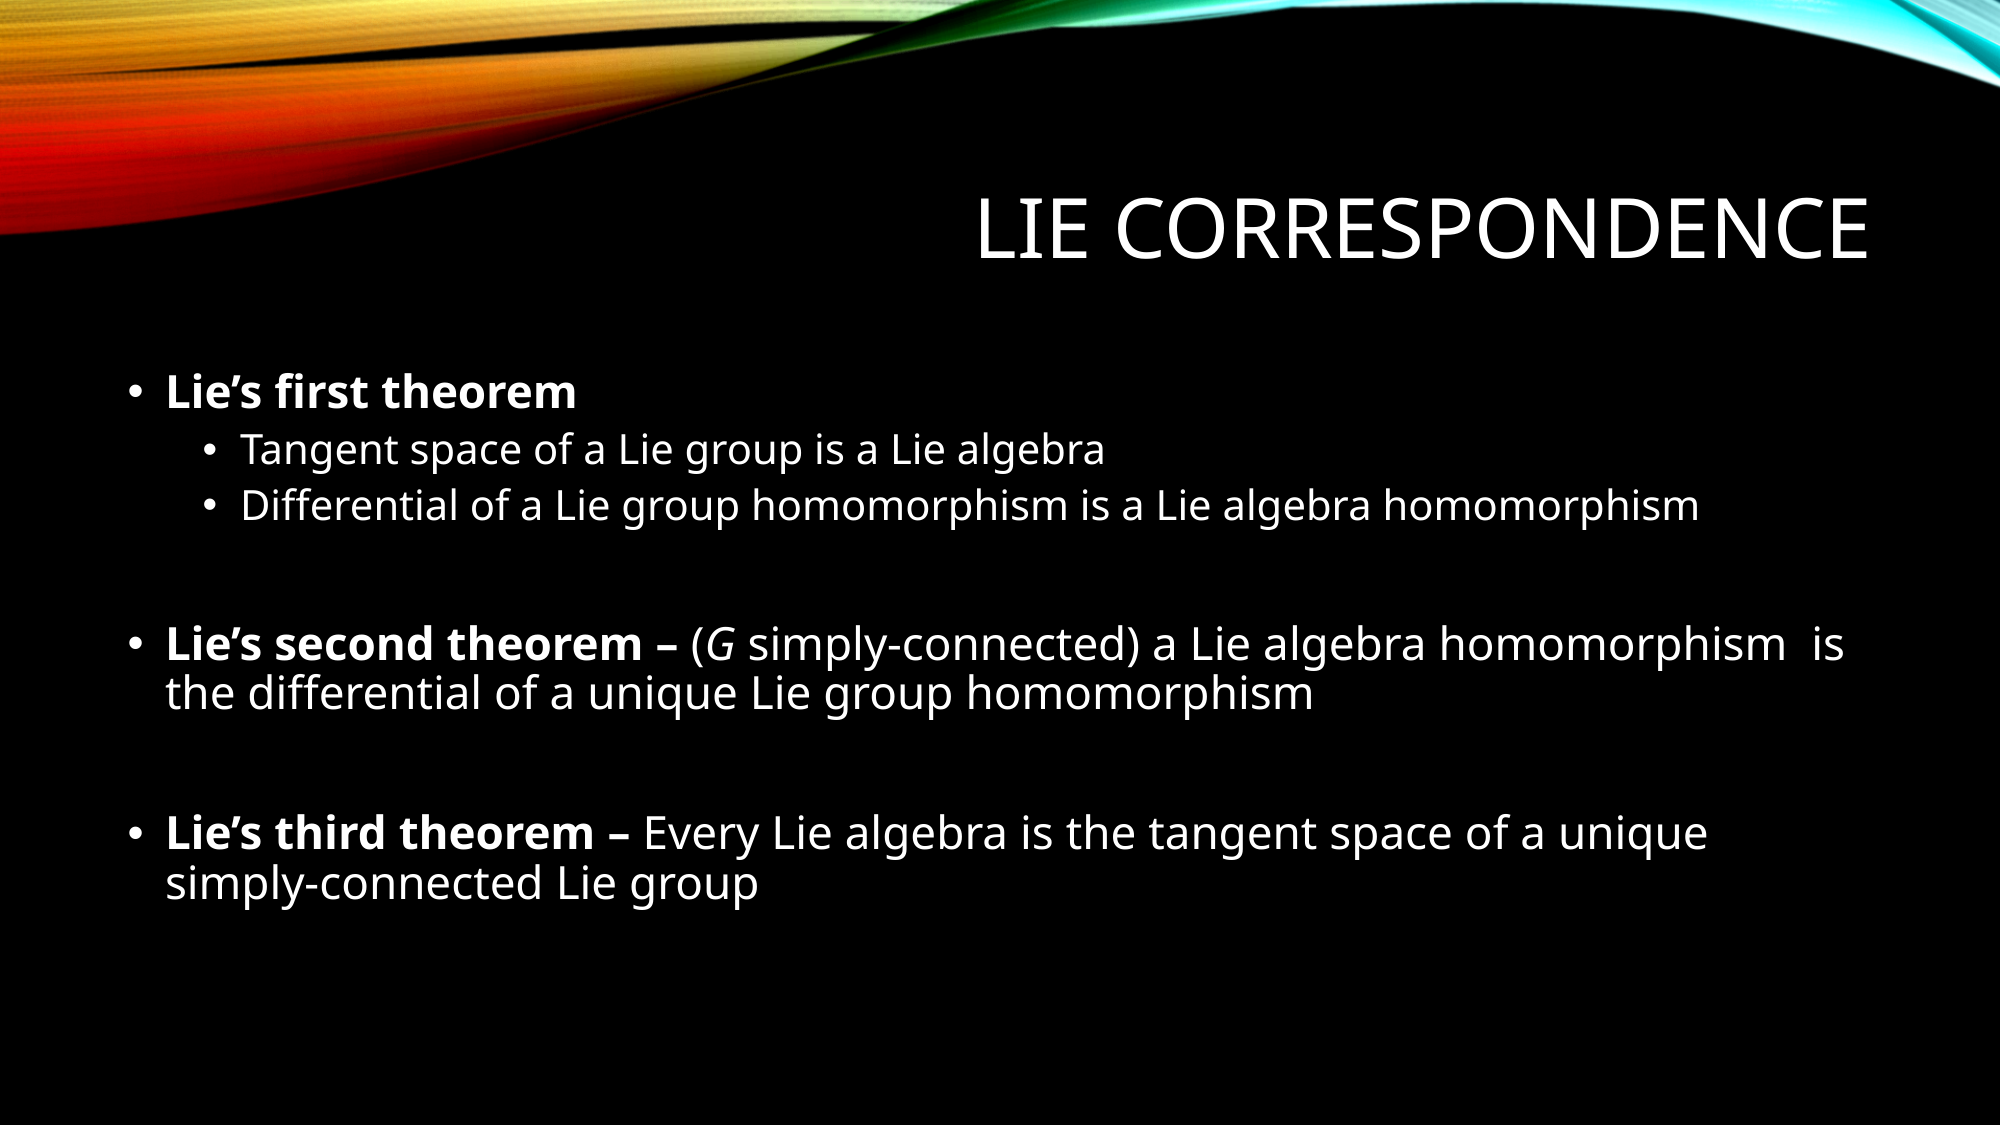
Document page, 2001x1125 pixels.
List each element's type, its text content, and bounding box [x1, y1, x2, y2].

picture [0, 0, 2000, 237]
title Lie Correspondence [474, 125, 1888, 338]
